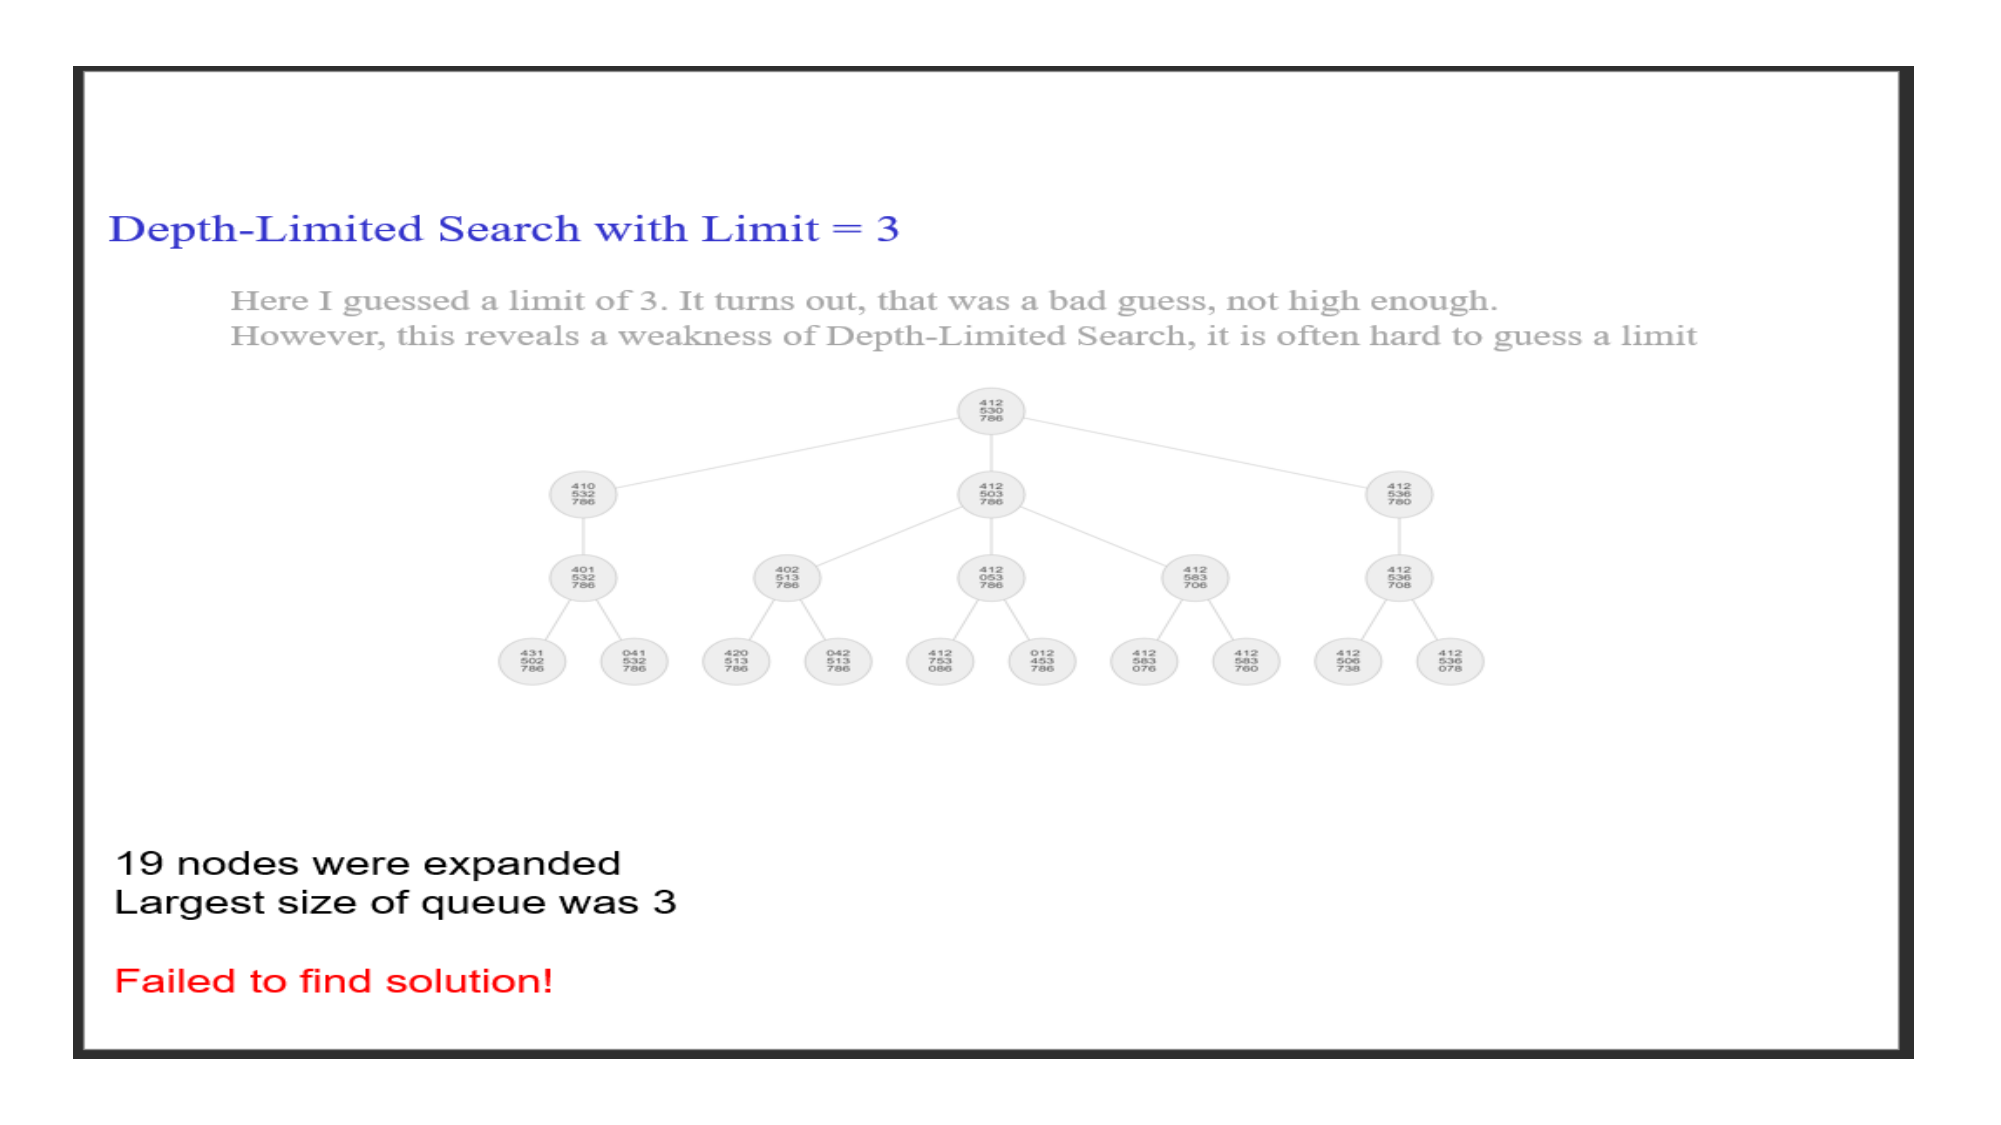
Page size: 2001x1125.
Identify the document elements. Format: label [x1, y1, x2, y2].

picture [73, 66, 1914, 1059]
